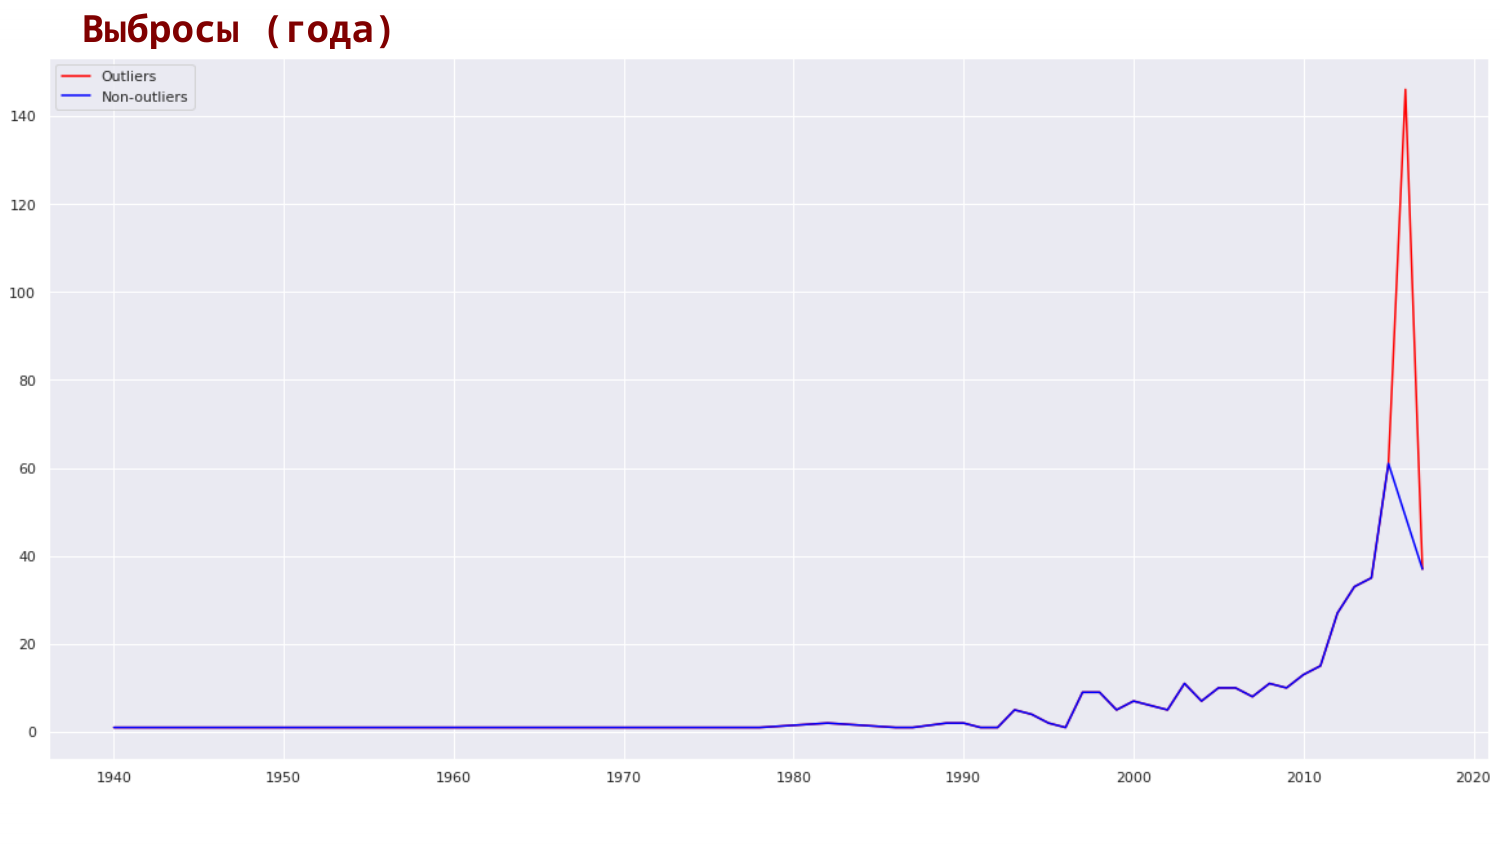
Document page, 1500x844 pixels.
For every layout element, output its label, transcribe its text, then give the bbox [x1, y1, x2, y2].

text_box Выбросы (года) [66, 16, 1465, 48]
picture [0, 49, 1500, 795]
